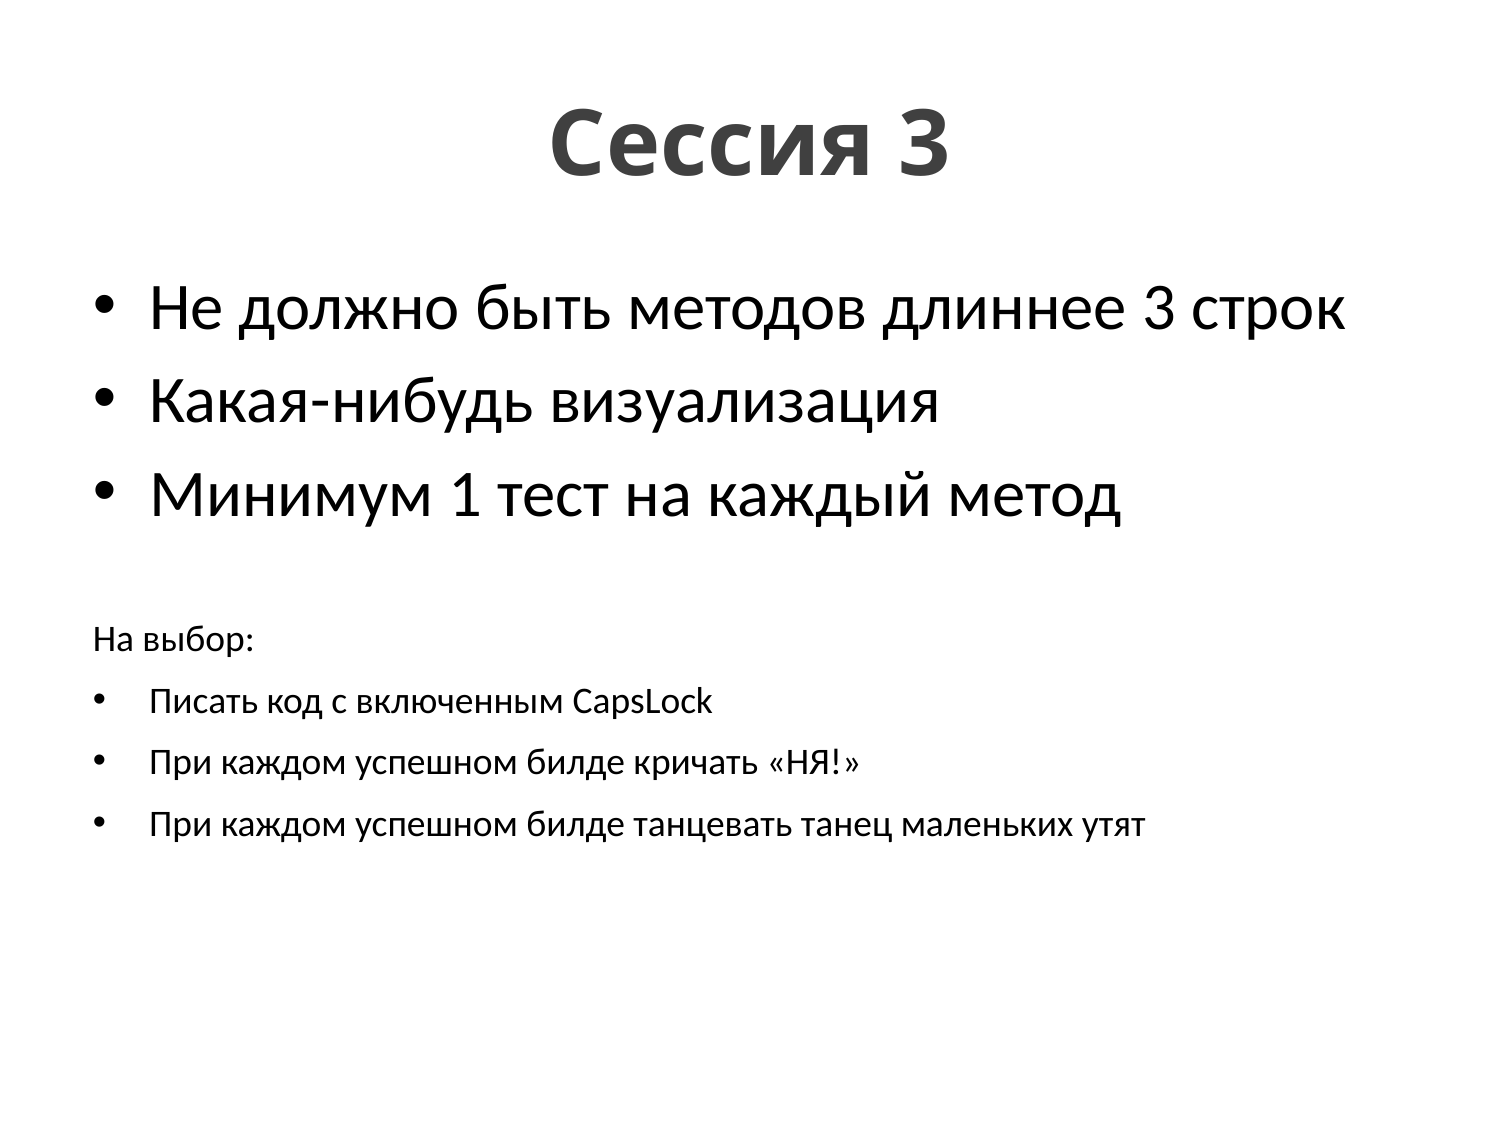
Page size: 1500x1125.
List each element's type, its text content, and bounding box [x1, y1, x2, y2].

title Сессия 3 [75, 45, 1425, 233]
text_box На выбор: Писать код с включенным CapsLock При каждом успешном билде кричать «НЯ!» При каждом успешном билде танцевать танец маленьких утят [77, 597, 1268, 929]
list Не должно быть методов длиннее 3 строк Какая-нибудь визуализация Минимум 1 тест на каждый метод [77, 255, 1428, 563]
